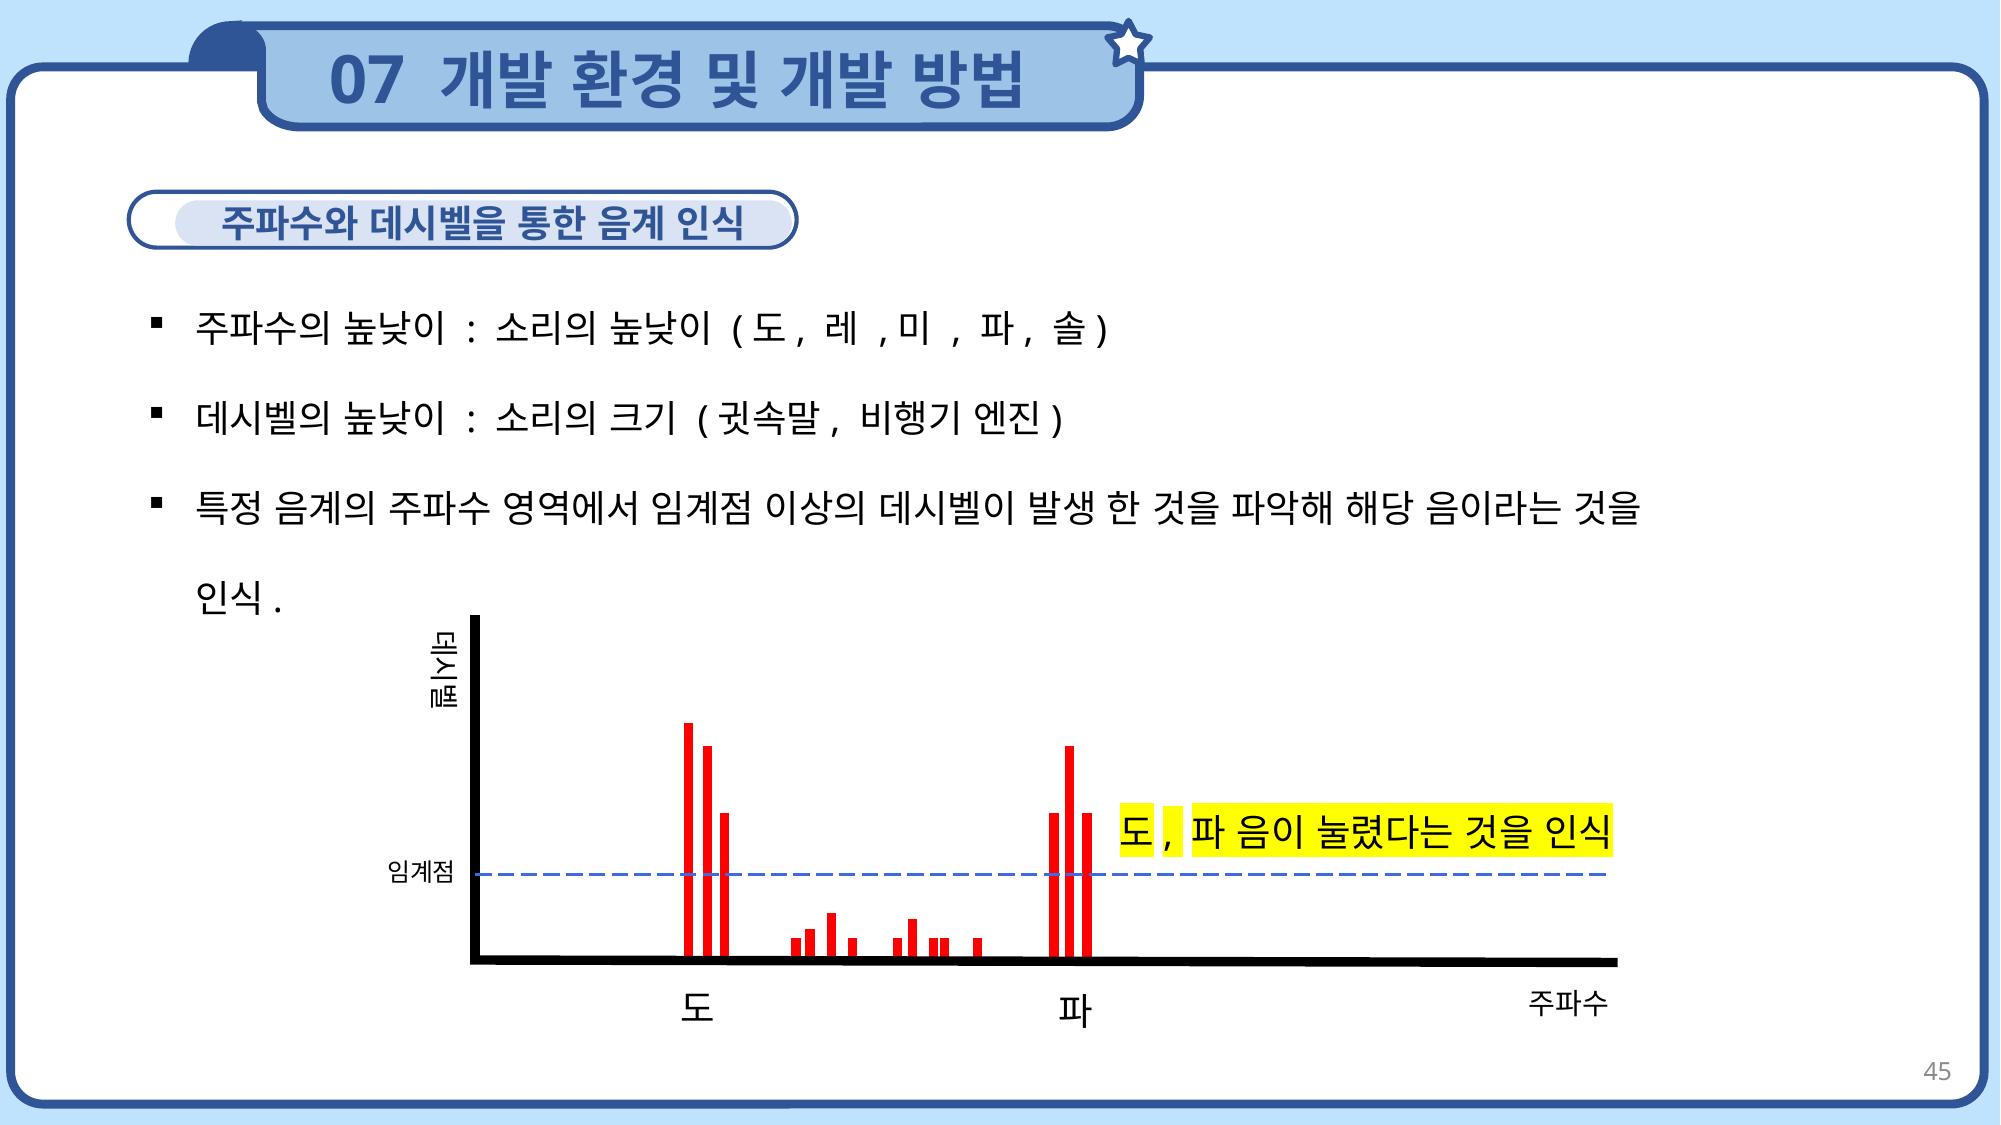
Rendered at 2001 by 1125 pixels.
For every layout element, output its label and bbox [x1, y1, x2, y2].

text_box [1125, 19, 1132, 25]
text_box [10, 25, 1985, 1105]
text_box [128, 191, 797, 248]
text_box [470, 959, 1618, 963]
